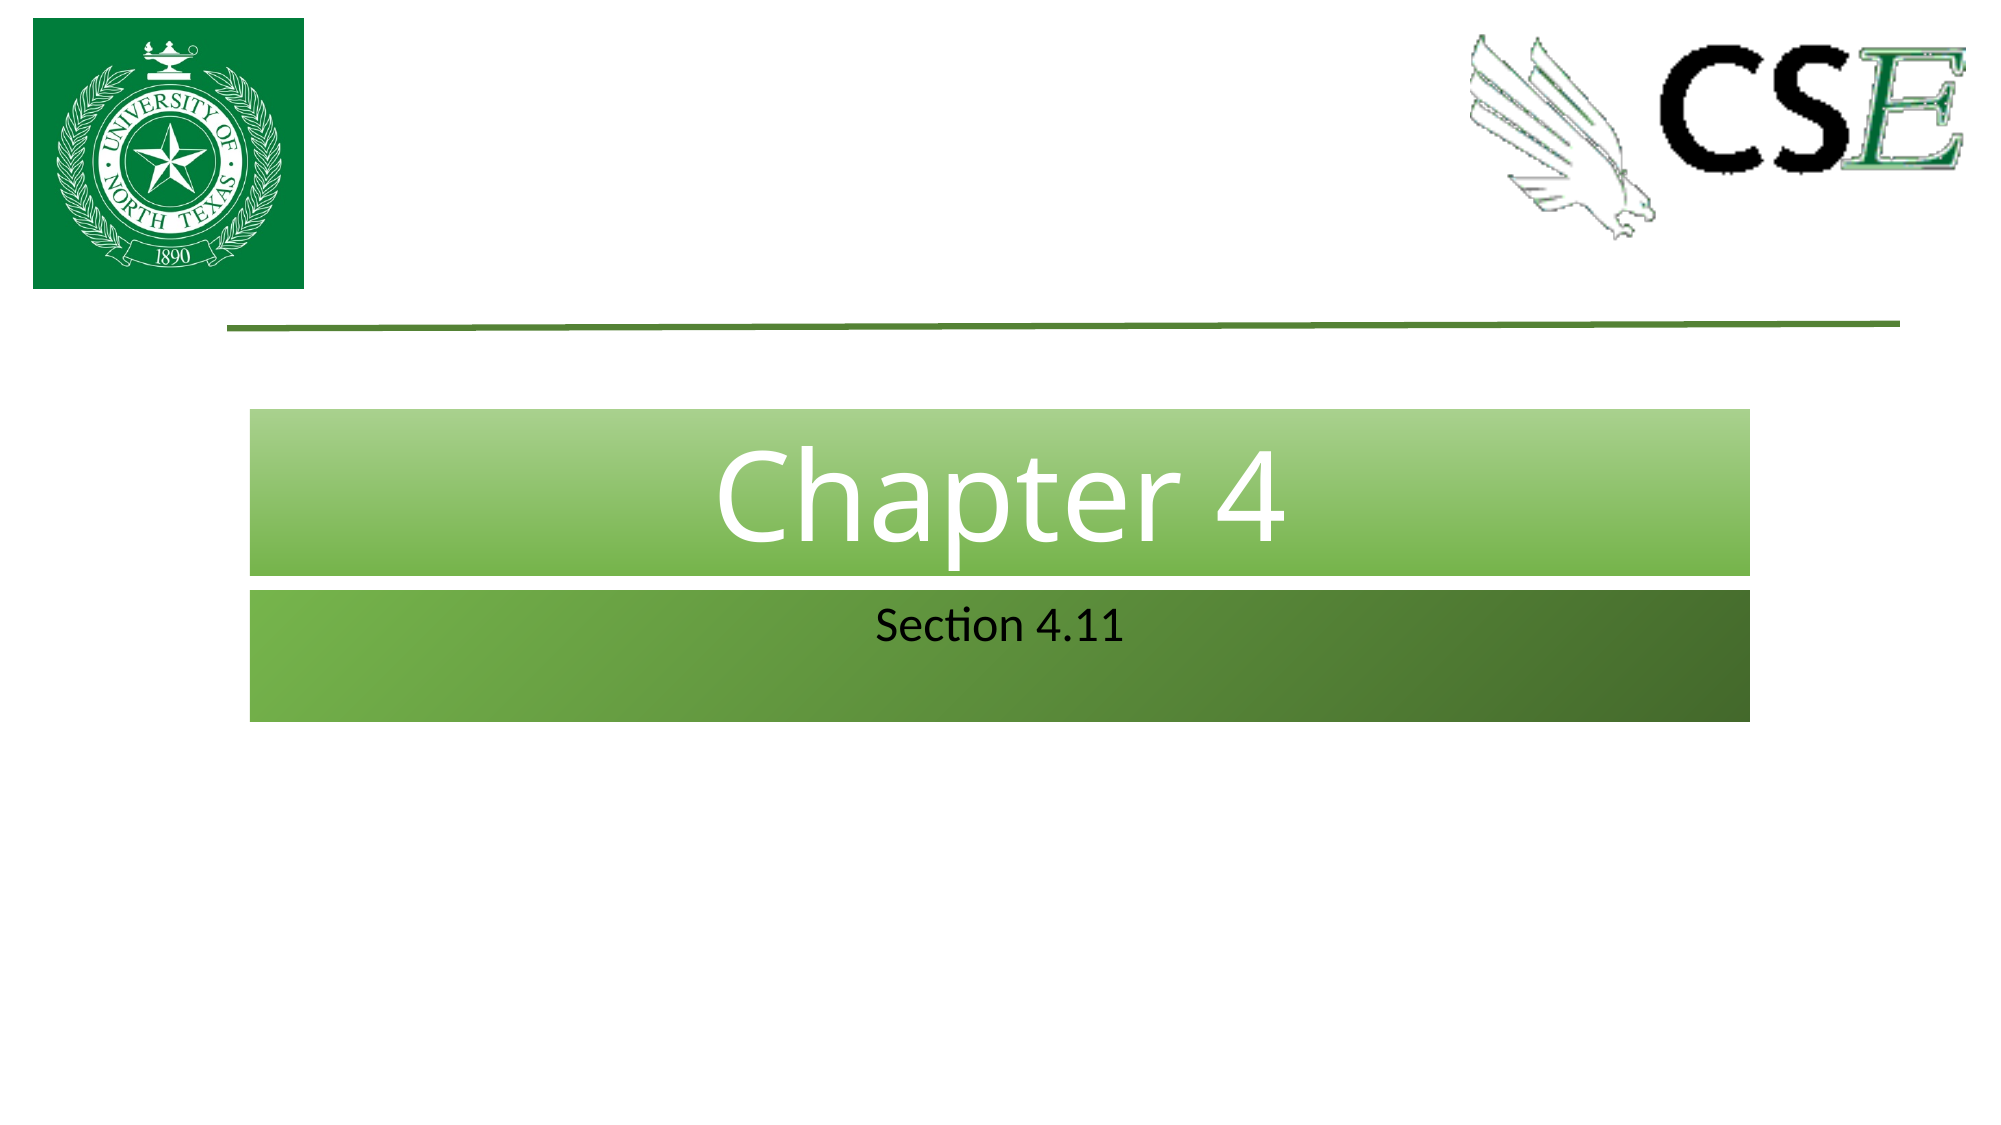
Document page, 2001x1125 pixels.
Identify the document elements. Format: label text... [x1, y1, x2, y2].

picture [33, 18, 304, 289]
picture [1470, 33, 1966, 243]
title Chapter 4 [249, 409, 1750, 576]
subtitle Section 4.11 [249, 590, 1750, 722]
